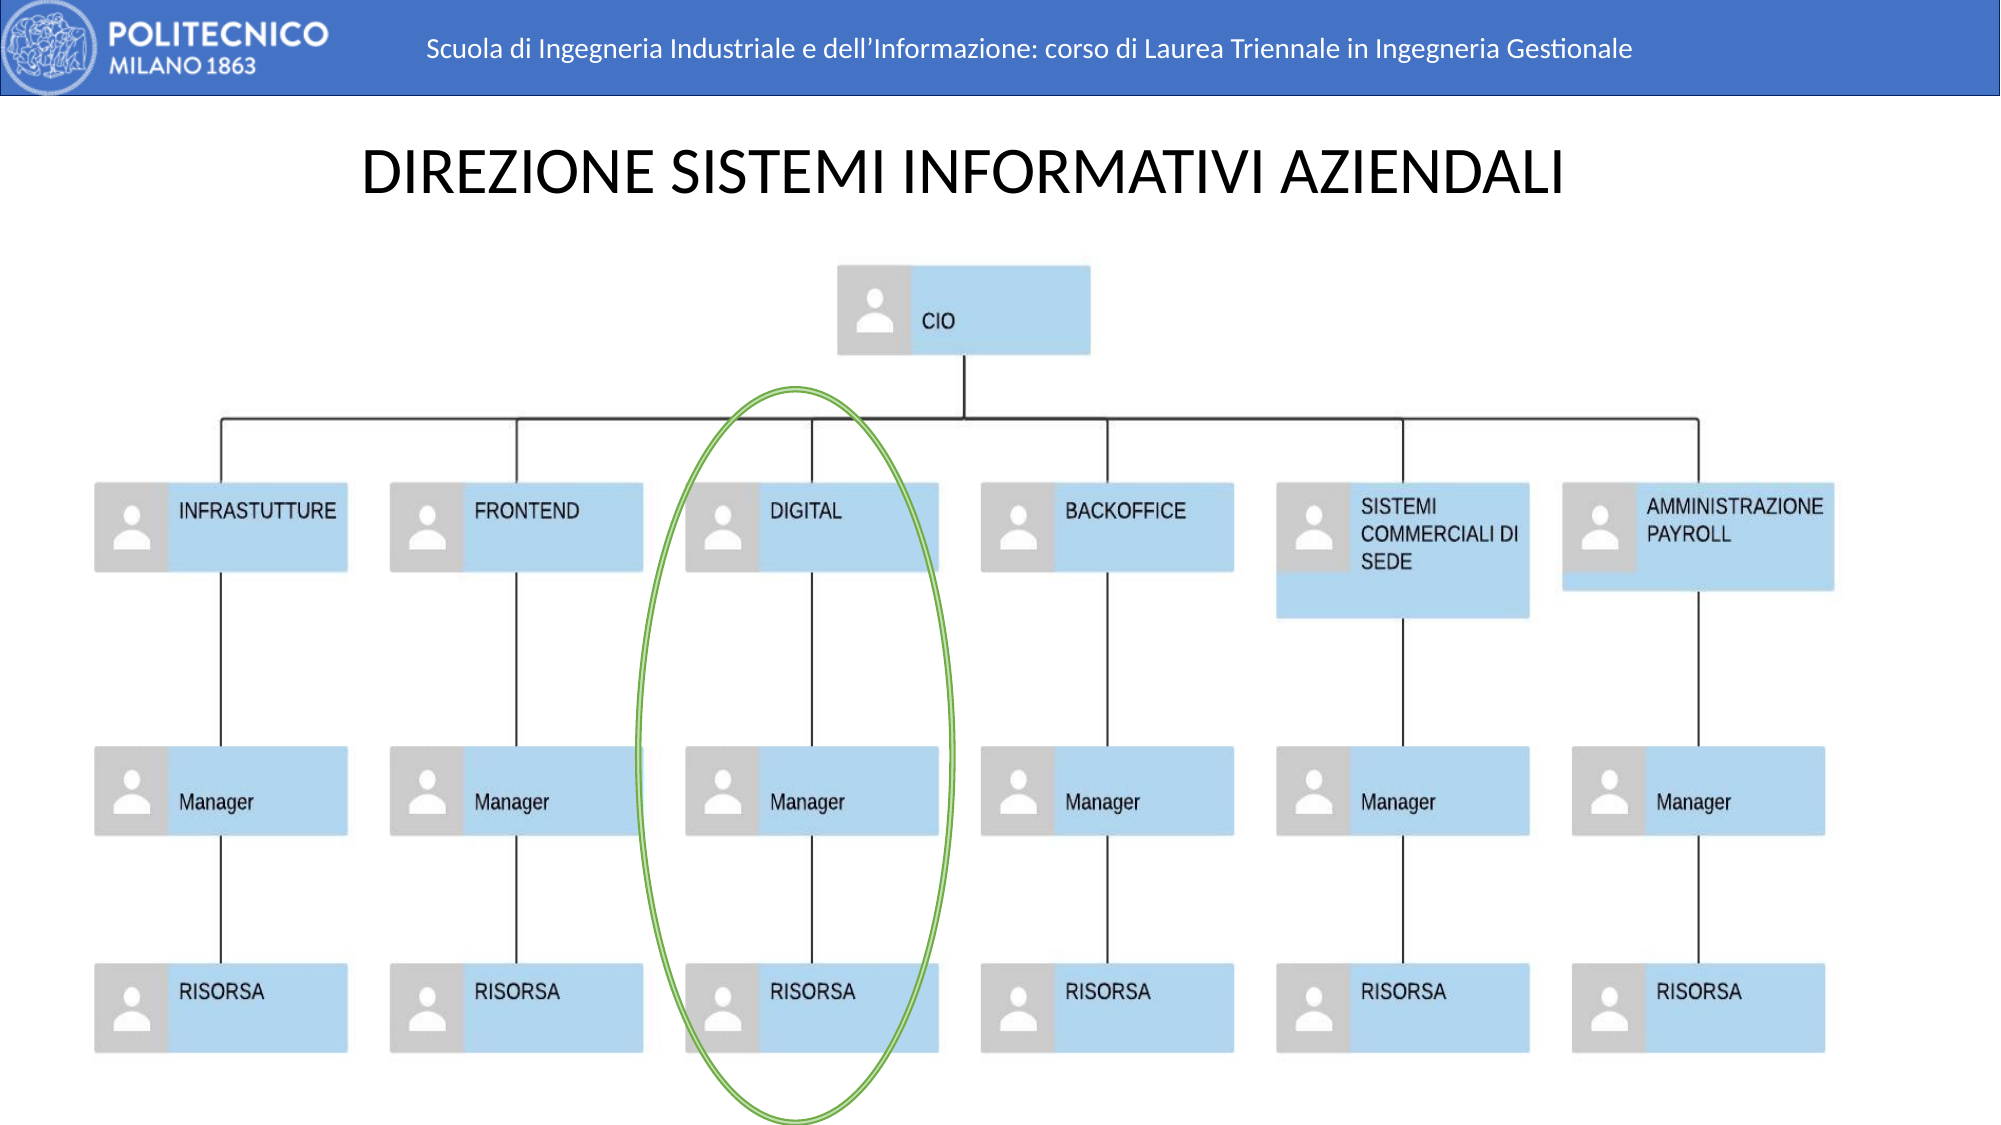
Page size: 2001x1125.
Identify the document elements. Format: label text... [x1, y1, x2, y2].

text_box Scuola di Ingegneria Industriale e dell’Informazione: corso di Laurea Triennale in Ingegneria Gestionale [411, 21, 1697, 72]
picture [52, 215, 1877, 1104]
text_box [740, 1104, 850, 1125]
text_box [329, 0, 2000, 96]
text_box DIREZIONE SISTEMI INFORMATIVI AZIENDALI [347, 119, 1583, 215]
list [0, 0, 329, 96]
